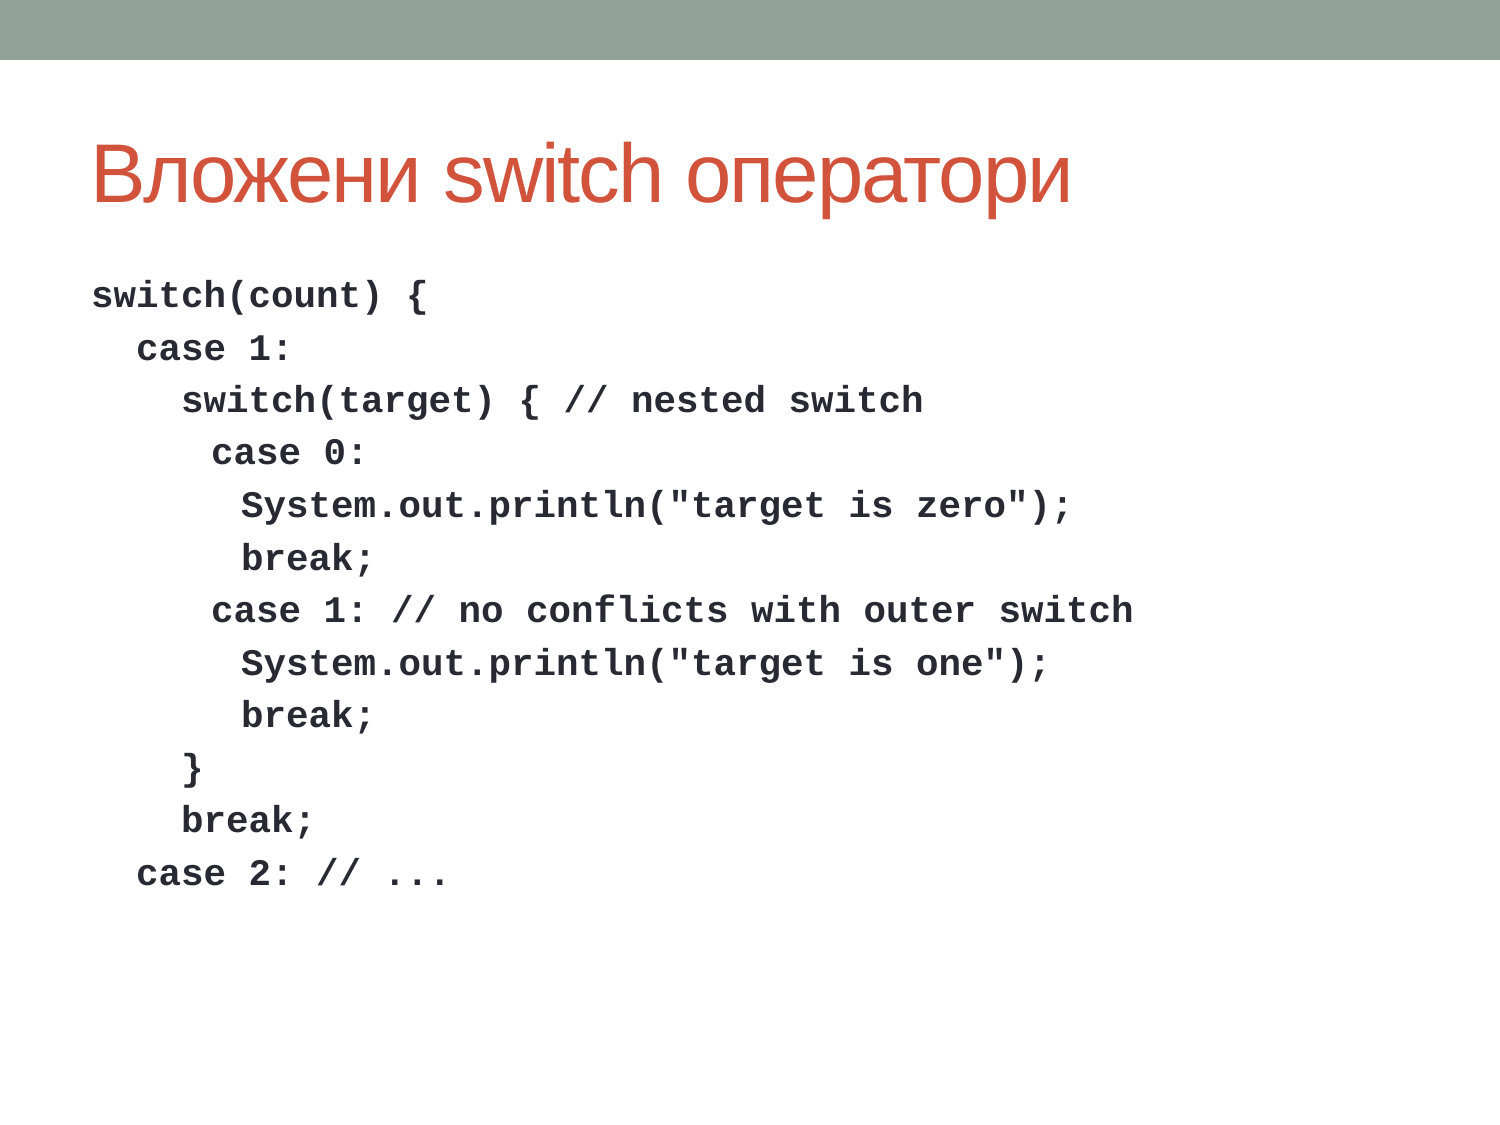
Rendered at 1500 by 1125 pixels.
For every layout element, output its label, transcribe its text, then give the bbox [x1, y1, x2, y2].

list switch(count) { case 1: switch(target) { // nested switch case 0: System.out.println("target is zero"); break; case 1: // no conflicts with outer switch System.out.println("target is one"); break; } break; case 2: // ... [75, 262, 1188, 1063]
title Вложени switch оператори [75, 87, 1425, 250]
